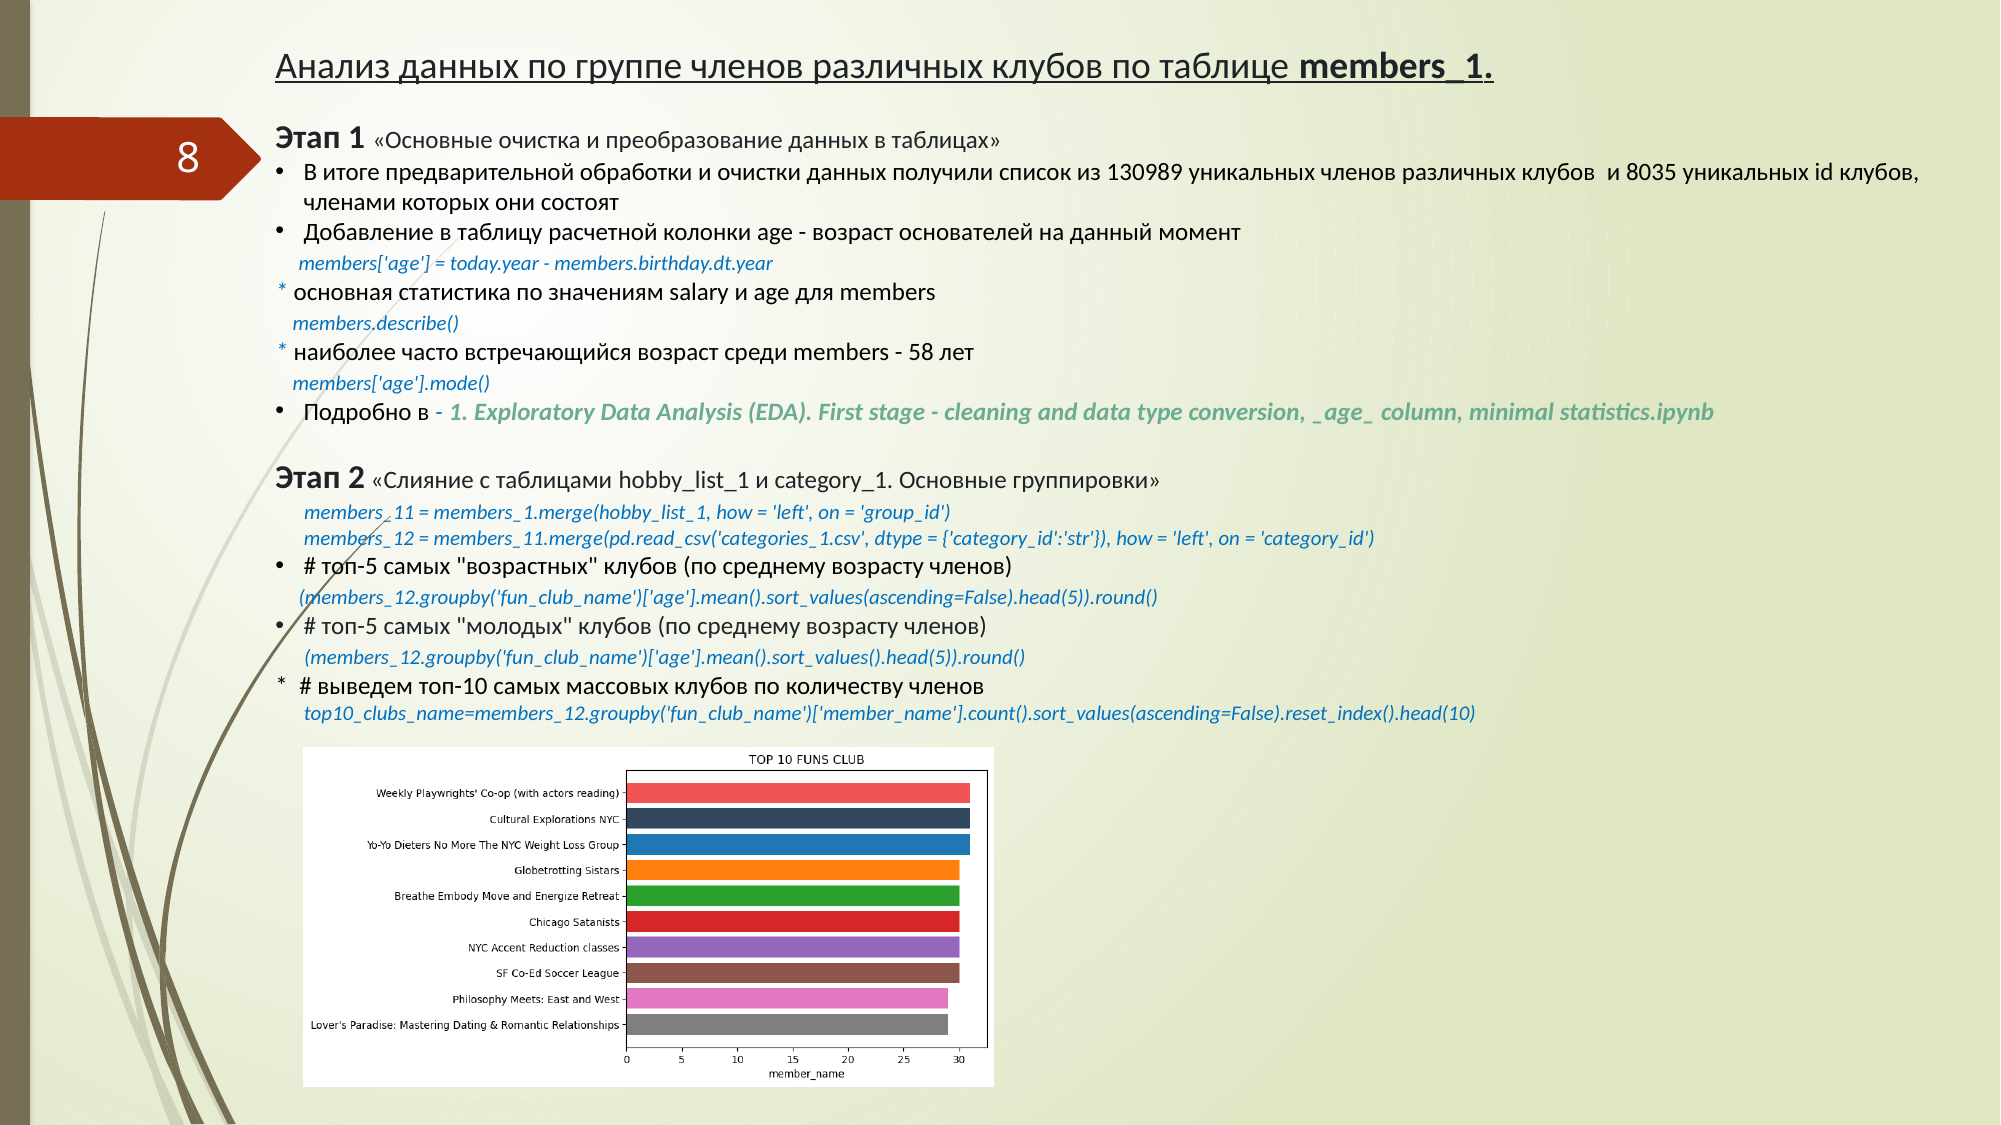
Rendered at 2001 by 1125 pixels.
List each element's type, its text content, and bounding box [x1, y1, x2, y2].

picture [303, 746, 994, 1087]
text_box Анализ данных по группе членов различных клубов по таблице members_1. Этап 1 «Основные очистка и преобразование данных в таблицах» В итоге предварительной обработки и очистки данных получили список из 130989 уникальных членов различных клубов и 8035 уникальных id клубов, членами которых они состоят Добавление в таблицу расчетной колонки age - возраст основателей на данный момент members['age'] = today.year - members.birthday.dt.year * основная статистика по значениям salary и age для members members.describe() * наиболее часто встречающийся возраст среди members - 58 лет members['age'].mode() Подробно в - 1. Exploratory Data Analysis (EDA). First stage - cleaning and data type conversion, _age_ column, minimal statistics.ipynb Этап 2 «Слияние с таблицами hobby_list_1 и category_1. Основные группировки» members_11 = members_1.merge(hobby_list_1, how = 'left', on = 'group_id') members_12 = members_11.merge(pd.read_csv('categories_1.csv', dtype = {'category_id':'str'}), how = 'left', on = 'category_id') # топ-5 самых "возрастных" клубов (по среднему возрасту членов) (members_12.groupby('fun_club_name')['age'].mean().sort_values(ascending=False).head(5)).round() # топ-5 самых "молодых" клубов (по среднему возрасту членов) (members_12.groupby('fun_club_name')['age'].mean().sort_values().head(5)).round() * # выведем топ-10 самых массовых клубов по количеству членов top10_clubs_name=members_12.groupby('fun_club_name')['member_name'].count().sort_values(ascending=False).reset_index().head(10) [260, 33, 2000, 942]
slide_number 8 [87, 129, 216, 190]
